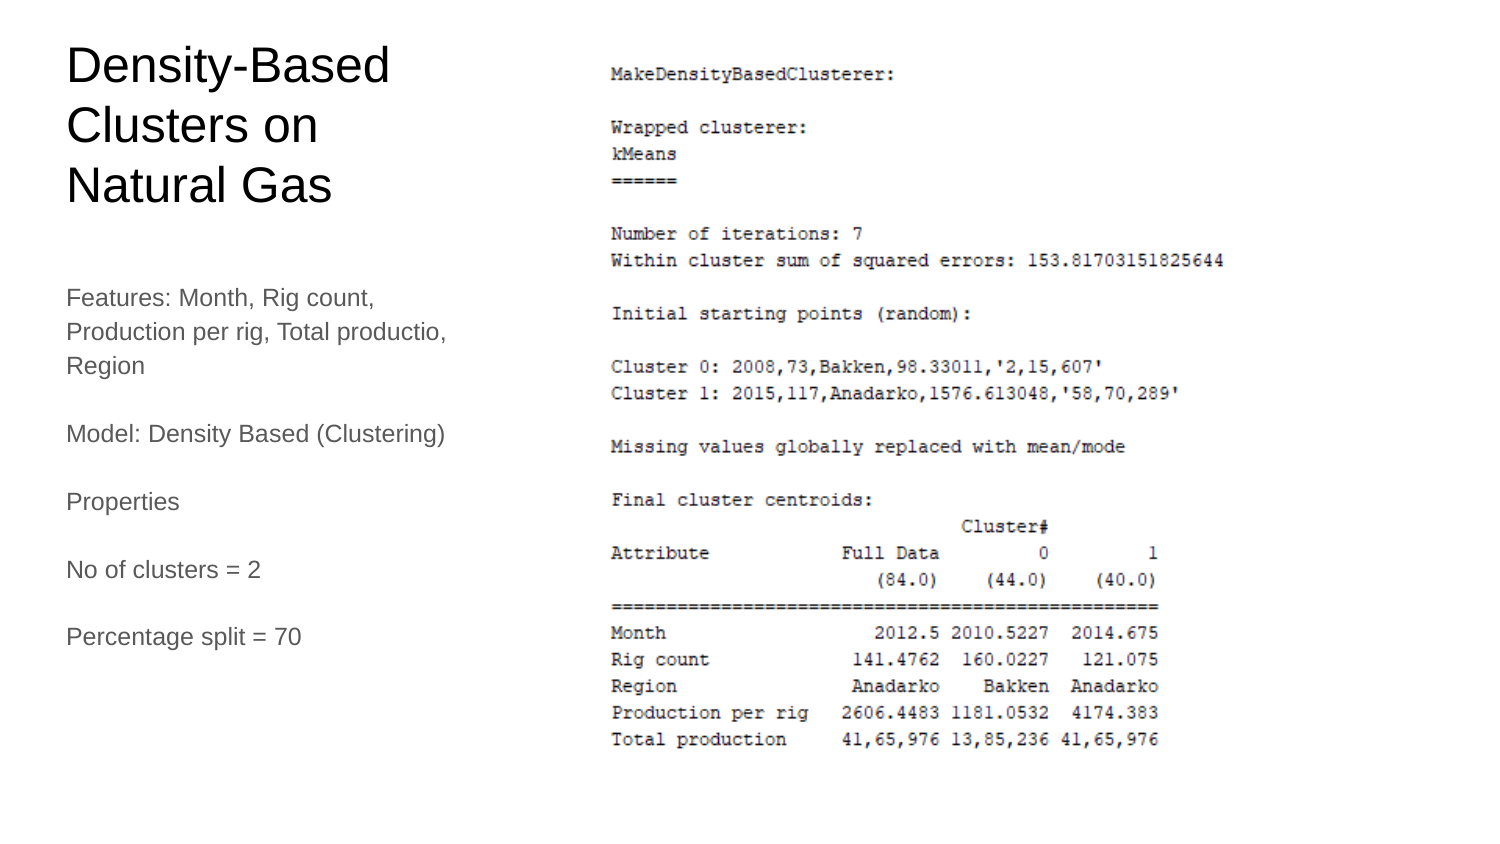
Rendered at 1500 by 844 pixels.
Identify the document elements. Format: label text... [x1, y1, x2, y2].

title Density-Based Clusters on Natural Gas [51, 47, 491, 228]
picture [606, 49, 1356, 794]
list Features: Month, Rig count, Production per rig, Total productio, Region Model: Density Based (Clustering) Properties No of clusters = 2 Percentage split = 70 [51, 261, 512, 784]
